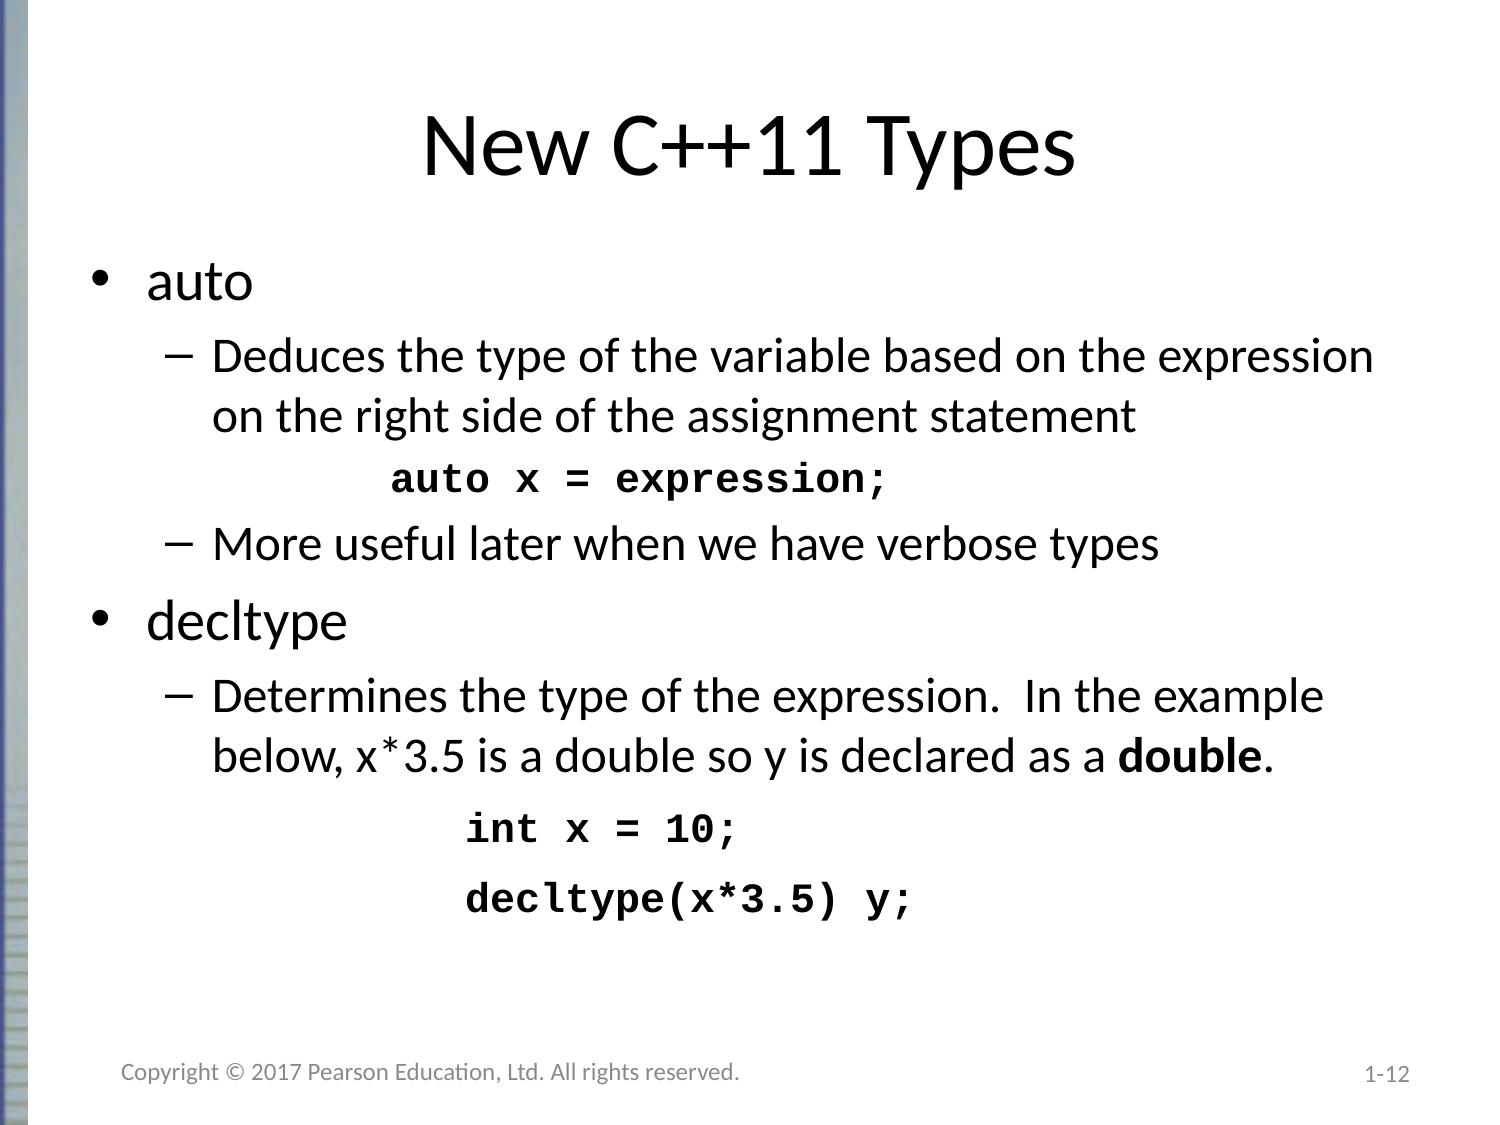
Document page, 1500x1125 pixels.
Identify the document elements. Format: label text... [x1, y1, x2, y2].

footer Copyright © 2017 Pearson Education, Ltd. All rights reserved. [75, 1040, 788, 1100]
list auto Deduces the type of the variable based on the expression on the right side of the assignment statement auto x = expression; More useful later when we have verbose types decltype Determines the type of the expression. In the example below, x*3.5 is a double so y is declared as a double. int x = 10; decltype(x*3.5) y; [75, 234, 1425, 978]
picture [0, 0, 28, 1125]
title New C++11 Types [75, 45, 1425, 233]
slide_number 1-12 [1074, 1042, 1425, 1103]
